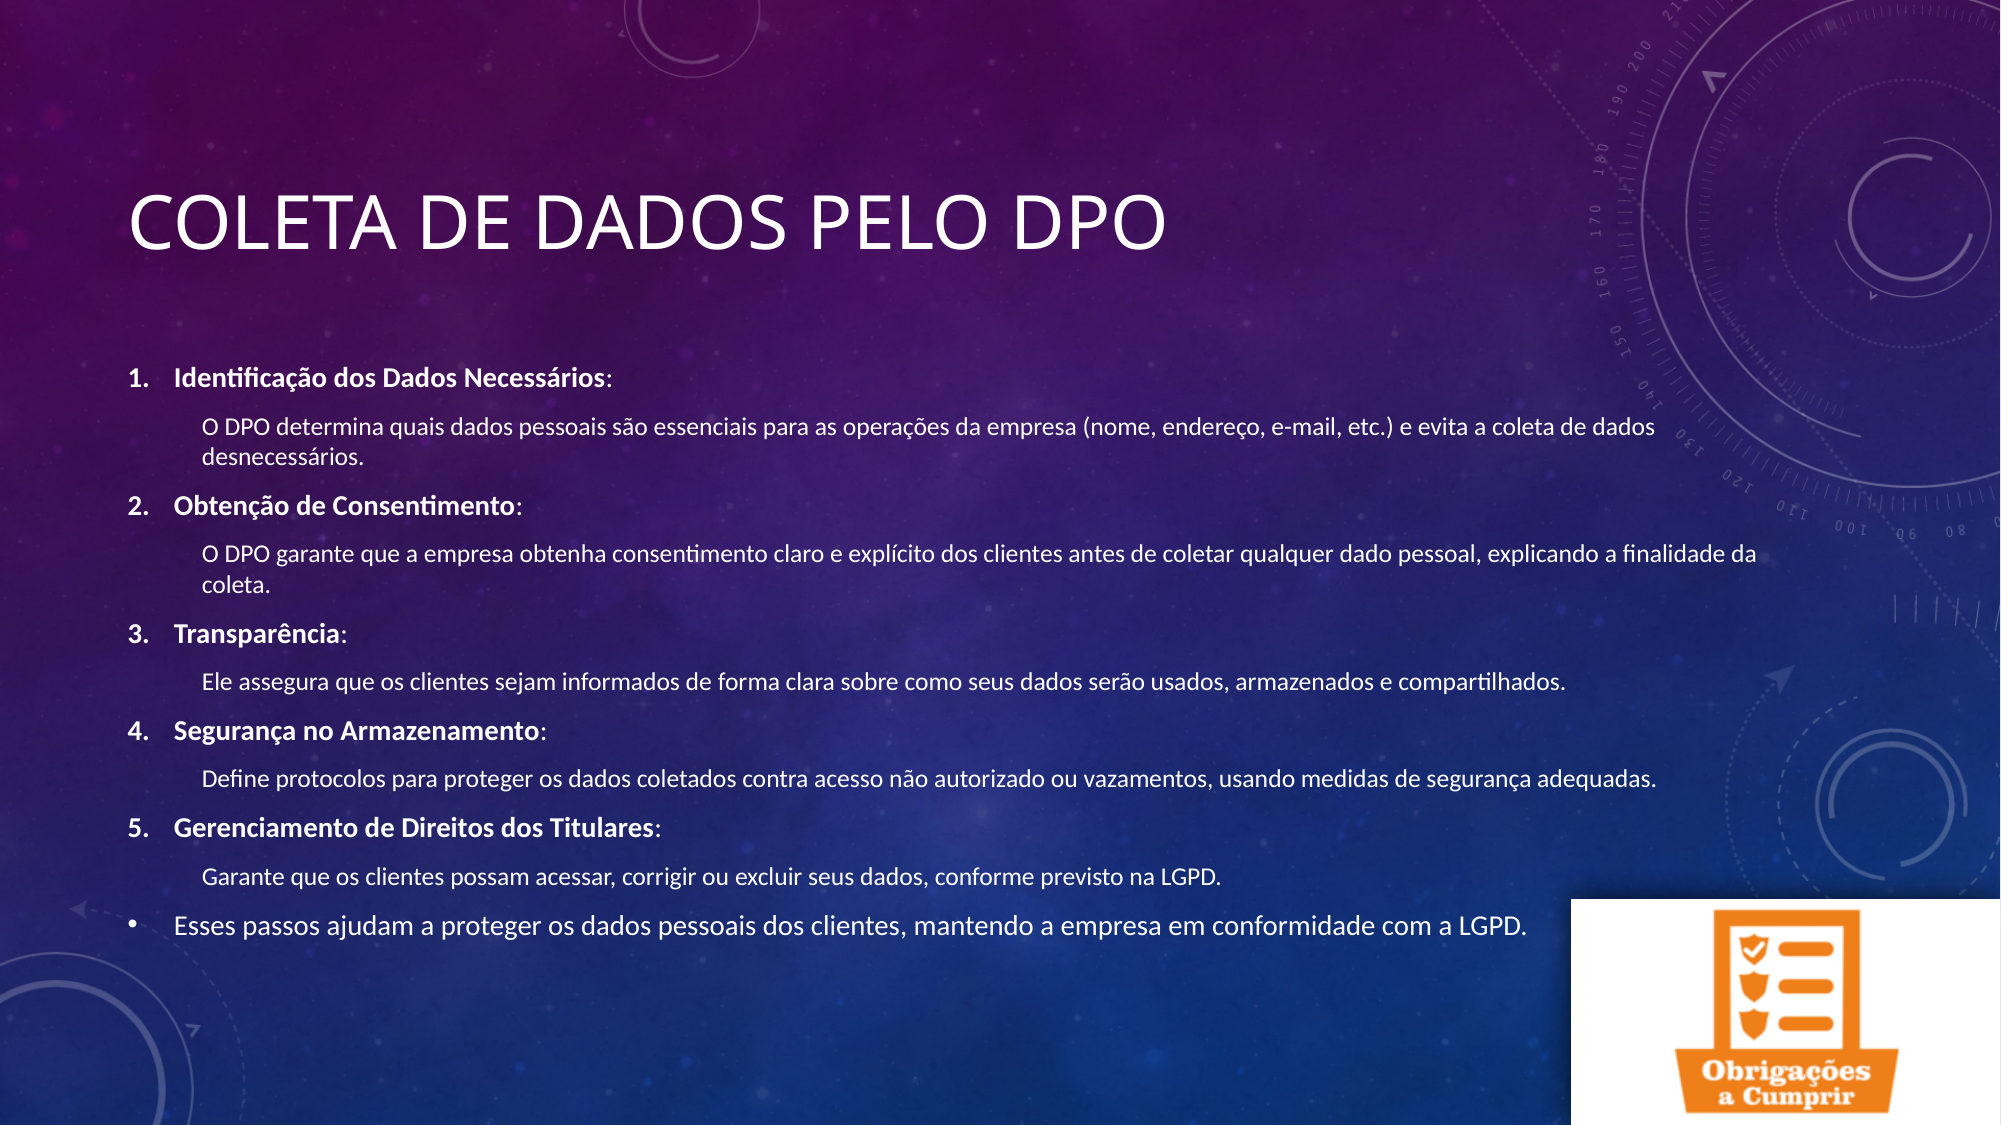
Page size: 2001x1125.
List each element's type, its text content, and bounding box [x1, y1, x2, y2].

list Identificação dos Dados Necessários: O DPO determina quais dados pessoais são essenciais para as operações da empresa (nome, endereço, e-mail, etc.) e evita a coleta de dados desnecessários. Obtenção de Consentimento: O DPO garante que a empresa obtenha consentimento claro e explícito dos clientes antes de coletar qualquer dado pessoal, explicando a finalidade da coleta. Transparência: Ele assegura que os clientes sejam informados de forma clara sobre como seus dados serão usados, armazenados e compartilhados. Segurança no Armazenamento: Define protocolos para proteger os dados coletados contra acesso não autorizado ou vazamentos, usando medidas de segurança adequadas. Gerenciamento de Direitos dos Titulares: Garante que os clientes possam acessar, corrigir ou excluir seus dados, conforme previsto na LGPD. Esses passos ajudam a proteger os dados pessoais dos clientes, mantendo a empresa em conformidade com a LGPD. [112, 351, 1775, 950]
title Coleta de Dados pelo DPO [112, 99, 1775, 339]
picture [0, 0, 2001, 1125]
